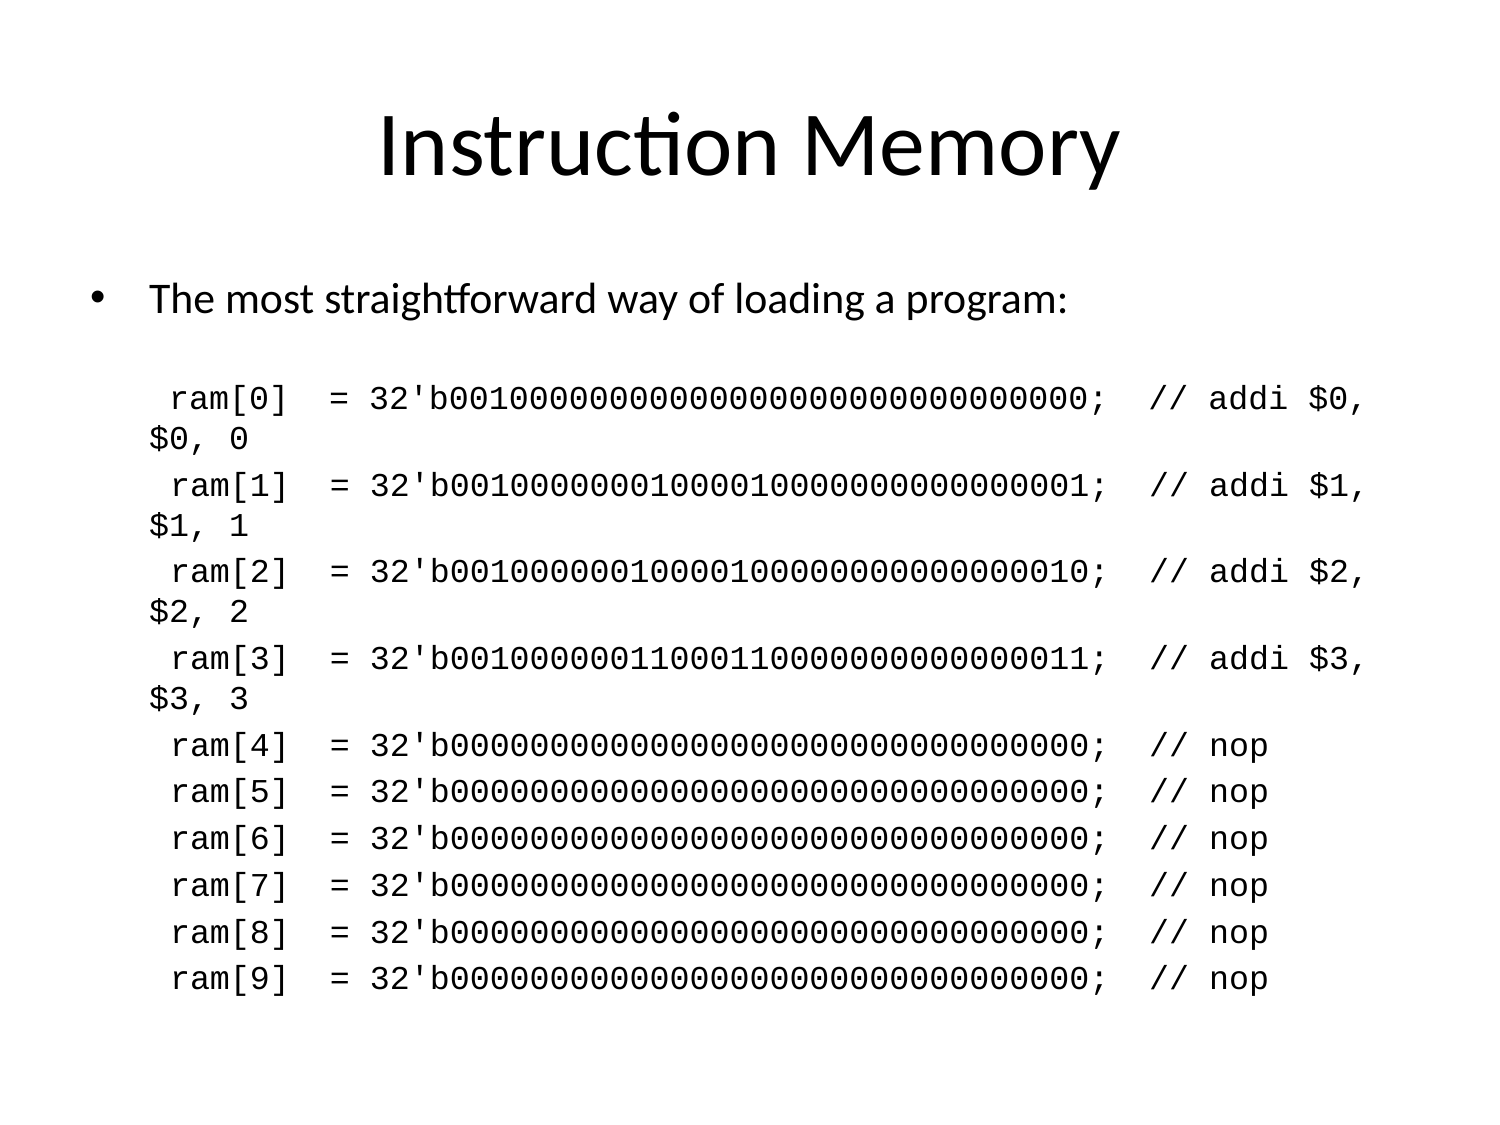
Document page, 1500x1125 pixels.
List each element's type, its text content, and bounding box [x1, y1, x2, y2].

title Instruction Memory [75, 45, 1425, 233]
list The most straightforward way of loading a program: ram[0] = 32'b00100000000000000000000000000000; // addi $0, $0, 0 ram[1] = 32'b00100000001000010000000000000001; // addi $1, $1, 1 ram[2] = 32'b00100000010000100000000000000010; // addi $2, $2, 2 ram[3] = 32'b00100000011000110000000000000011; // addi $3, $3, 3 ram[4] = 32'b00000000000000000000000000000000; // nop ram[5] = 32'b00000000000000000000000000000000; // nop ram[6] = 32'b00000000000000000000000000000000; // nop ram[7] = 32'b00000000000000000000000000000000; // nop ram[8] = 32'b00000000000000000000000000000000; // nop ram[9] = 32'b00000000000000000000000000000000; // nop [75, 262, 1425, 1005]
